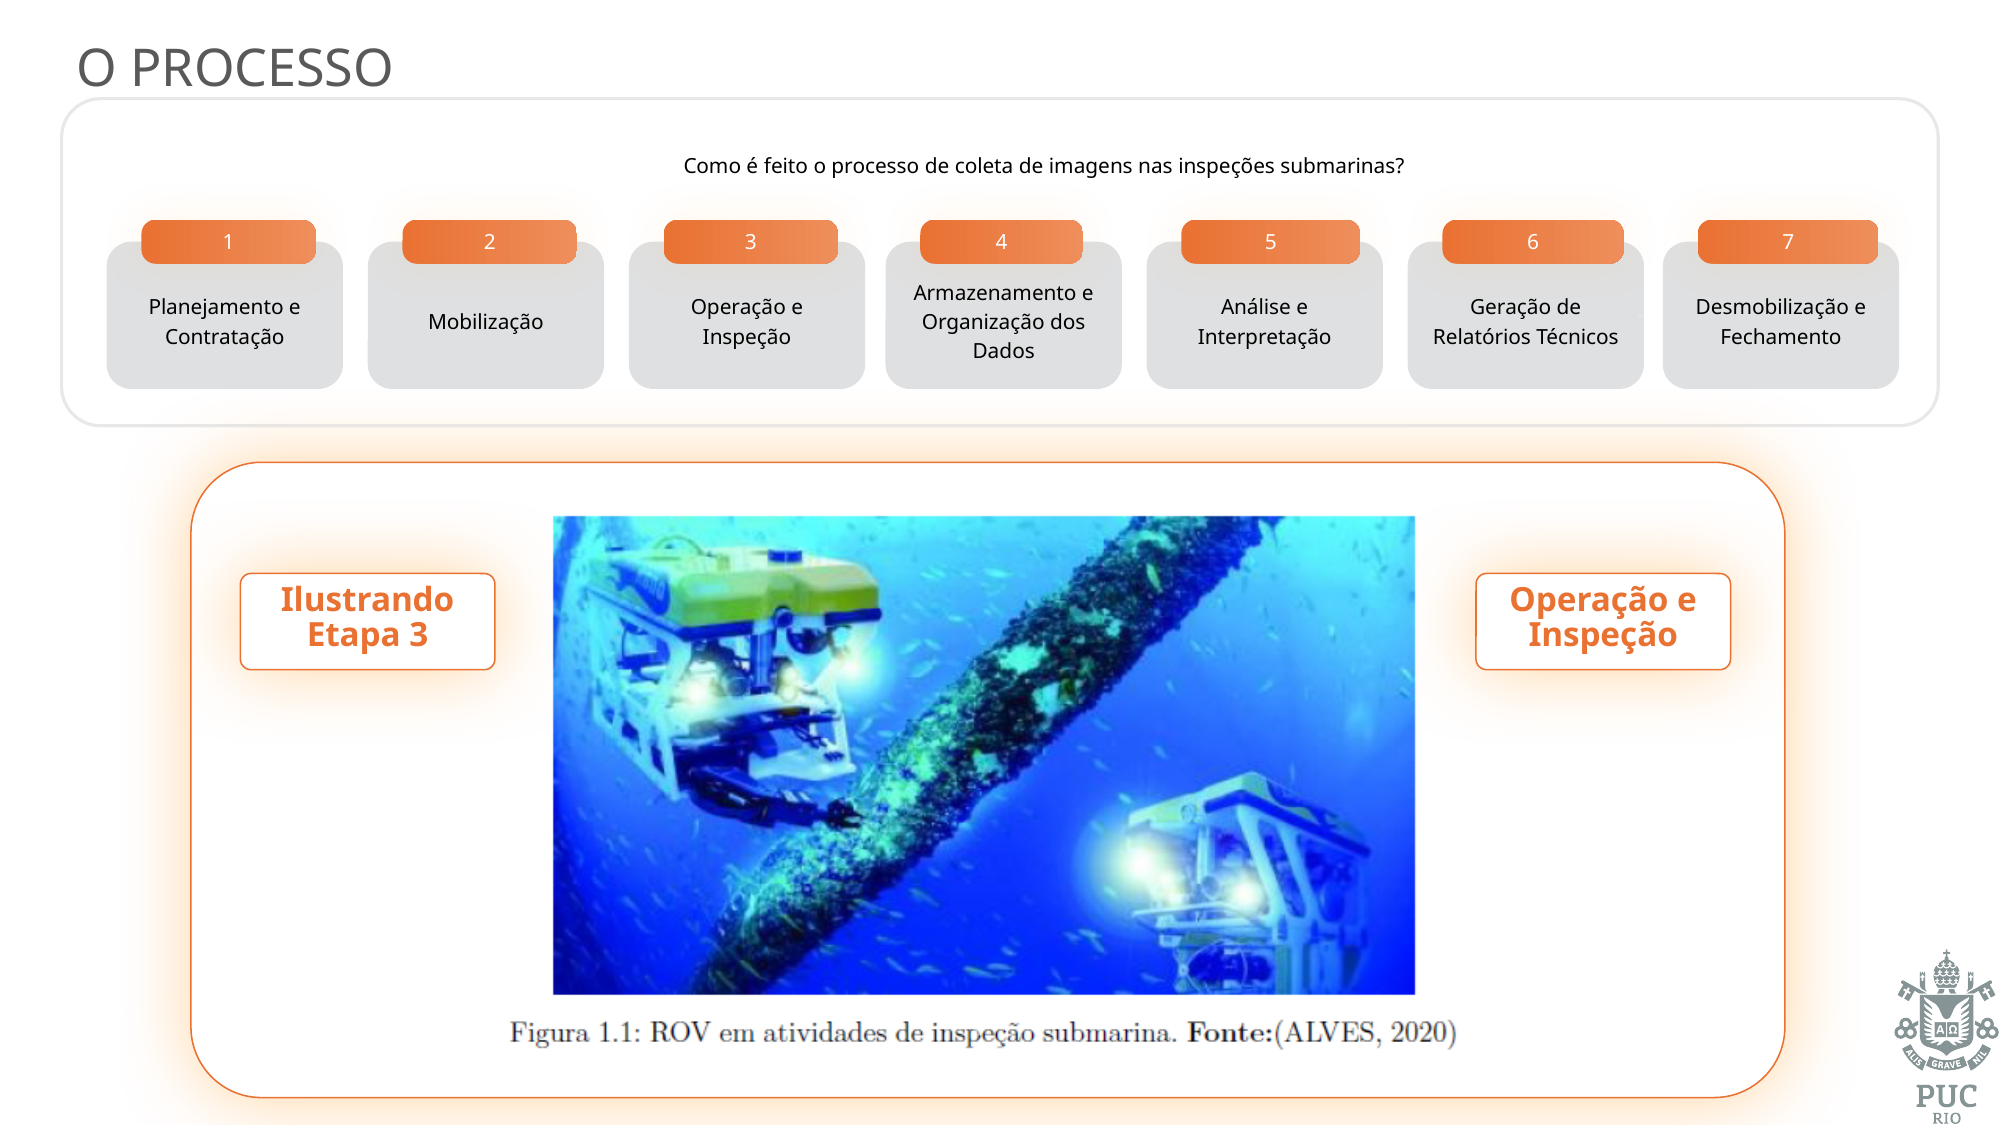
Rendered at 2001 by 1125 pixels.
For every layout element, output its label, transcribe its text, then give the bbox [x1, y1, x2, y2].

picture [1893, 947, 2000, 1125]
text_box [189, 460, 1787, 1100]
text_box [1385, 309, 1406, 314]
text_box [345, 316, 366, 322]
text_box [60, 97, 1940, 428]
text_box 1 [139, 218, 318, 266]
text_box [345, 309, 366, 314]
text_box 4 [918, 218, 1085, 266]
text_box Operação e Inspeção [1507, 571, 1733, 672]
text_box 6 [1440, 218, 1626, 266]
text_box Como é feito o processo de coleta de imagens nas inspeções submarinas? [668, 140, 1420, 185]
text_box Armazenamento e Organização dos Dados [883, 240, 1124, 391]
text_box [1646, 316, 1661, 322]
text_box 5 [1179, 218, 1362, 266]
text_box 2 [400, 218, 579, 266]
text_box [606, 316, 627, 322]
text_box Desmobilização e Fechamento [1661, 240, 1901, 391]
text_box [1507, 522, 1780, 722]
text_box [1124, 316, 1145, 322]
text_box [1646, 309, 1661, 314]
text_box Geração de Relatórios Técnicos [1406, 240, 1646, 391]
text_box O PROCESSO [61, 27, 849, 105]
text_box Planejamento e Contratação [105, 240, 345, 391]
text_box Análise e Interpretação [1144, 240, 1385, 391]
text_box Mobilização [366, 240, 606, 391]
text_box 7 [1695, 218, 1881, 266]
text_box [191, 522, 433, 722]
picture [433, 470, 1507, 1079]
text_box Ilustrando Etapa 3 [238, 571, 433, 672]
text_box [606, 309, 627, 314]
text_box 3 [661, 218, 840, 266]
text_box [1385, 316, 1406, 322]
text_box Operação e Inspeção [627, 240, 867, 391]
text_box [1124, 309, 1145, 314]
